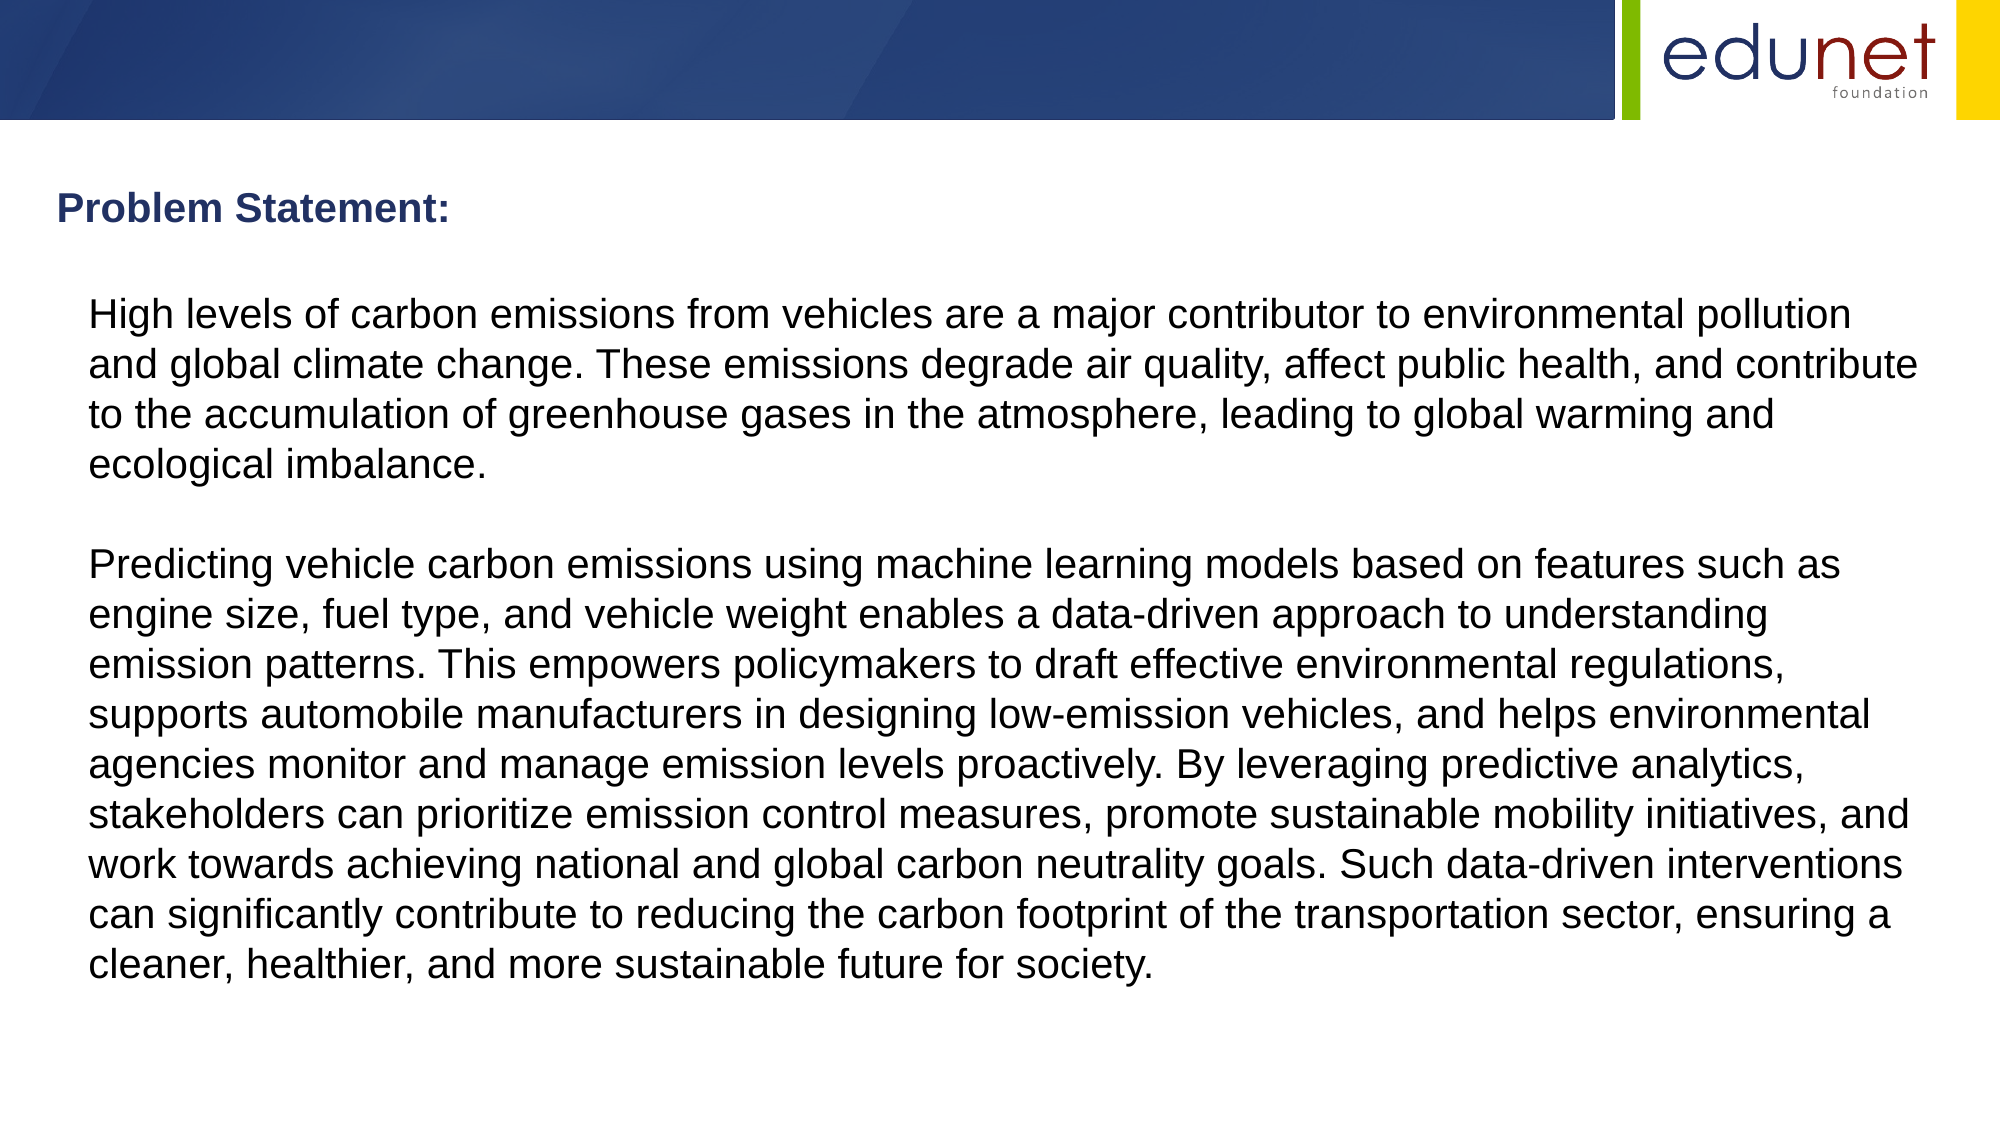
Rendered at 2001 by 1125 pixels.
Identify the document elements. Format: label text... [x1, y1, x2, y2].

text_box High levels of carbon emissions from vehicles are a major contributor to environmental pollution and global climate change. These emissions degrade air quality, affect public health, and contribute to the accumulation of greenhouse gases in the atmosphere, leading to global warming and ecological imbalance. Predicting vehicle carbon emissions using machine learning models based on features such as engine size, fuel type, and vehicle weight enables a data-driven approach to understanding emission patterns. This empowers policymakers to draft effective environmental regulations, supports automobile manufacturers in designing low-emission vehicles, and helps environmental agencies monitor and manage emission levels proactively. By leveraging predictive analytics, stakeholders can prioritize emission control measures, promote sustainable mobility initiatives, and work towards achieving national and global carbon neutrality goals. Such data-driven interventions can significantly contribute to reducing the carbon footprint of the transportation sector, ensuring a cleaner, healthier, and more sustainable future for society. [73, 279, 1944, 1045]
text_box Problem Statement: [41, 172, 1043, 238]
picture [1652, 12, 1948, 108]
